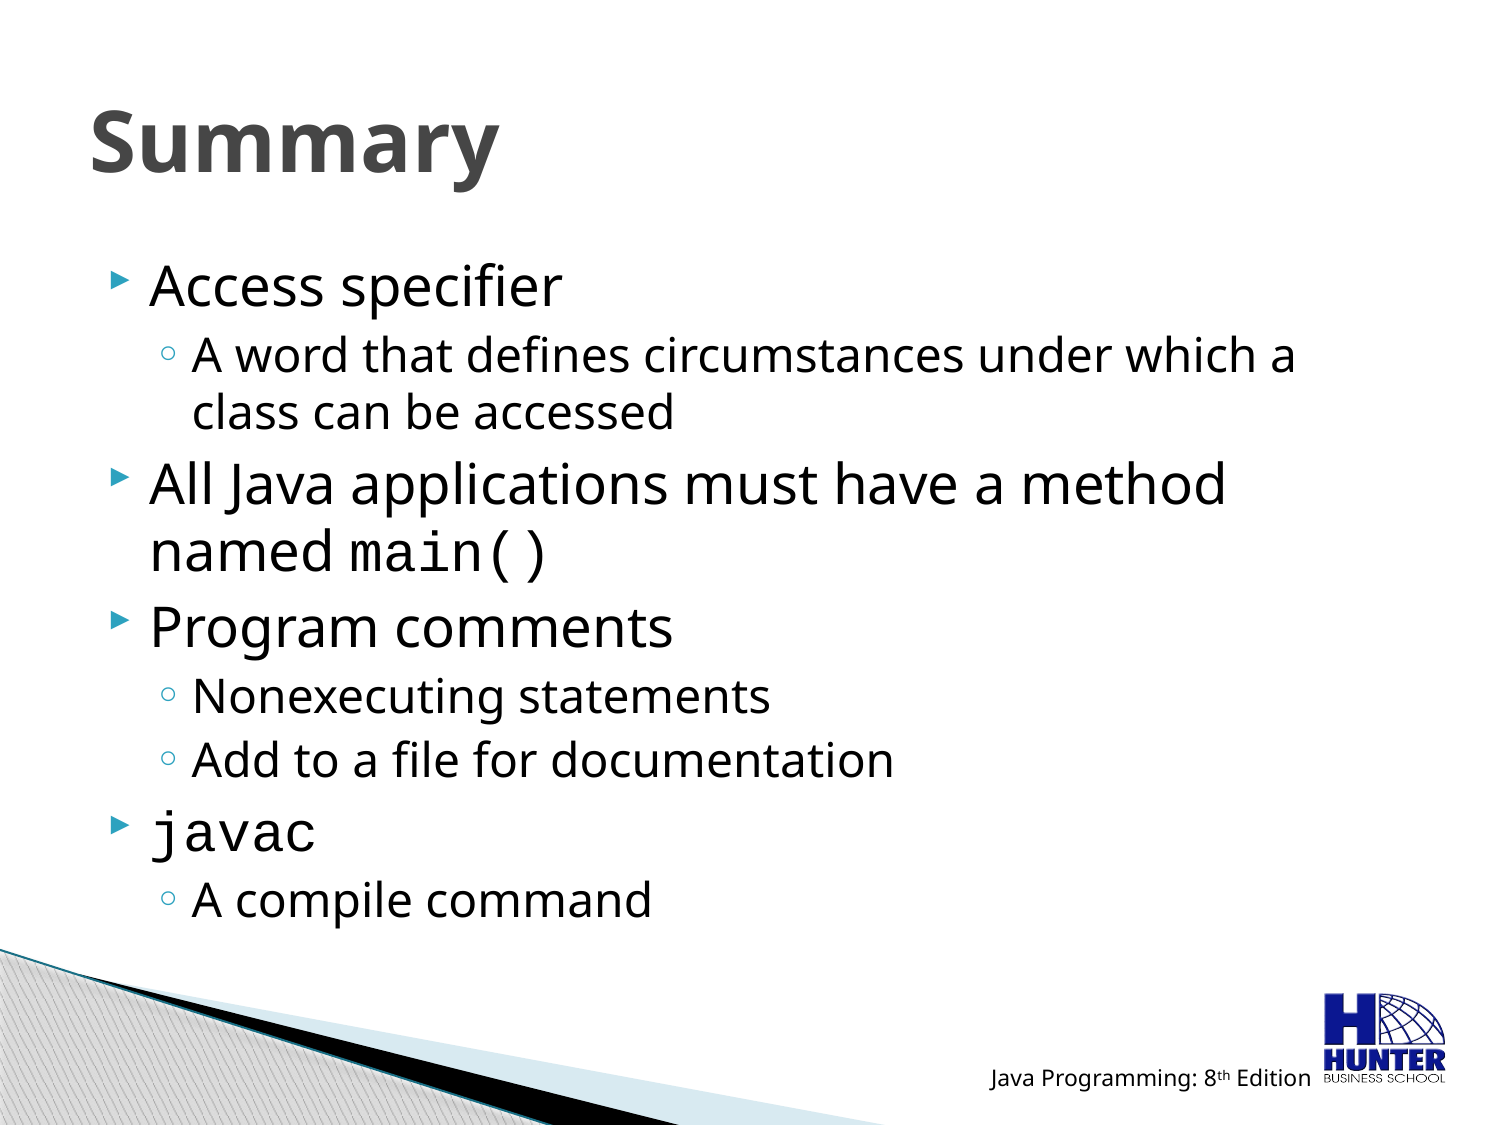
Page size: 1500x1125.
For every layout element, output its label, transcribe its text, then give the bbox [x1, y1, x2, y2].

picture [1324, 993, 1446, 1084]
list Access specifier A word that defines circumstances under which a class can be accessed All Java applications must have a method named main() Program comments Nonexecuting statements Add to a file for documentation javac A compile command [75, 243, 1425, 986]
title Summary [75, 45, 1425, 233]
